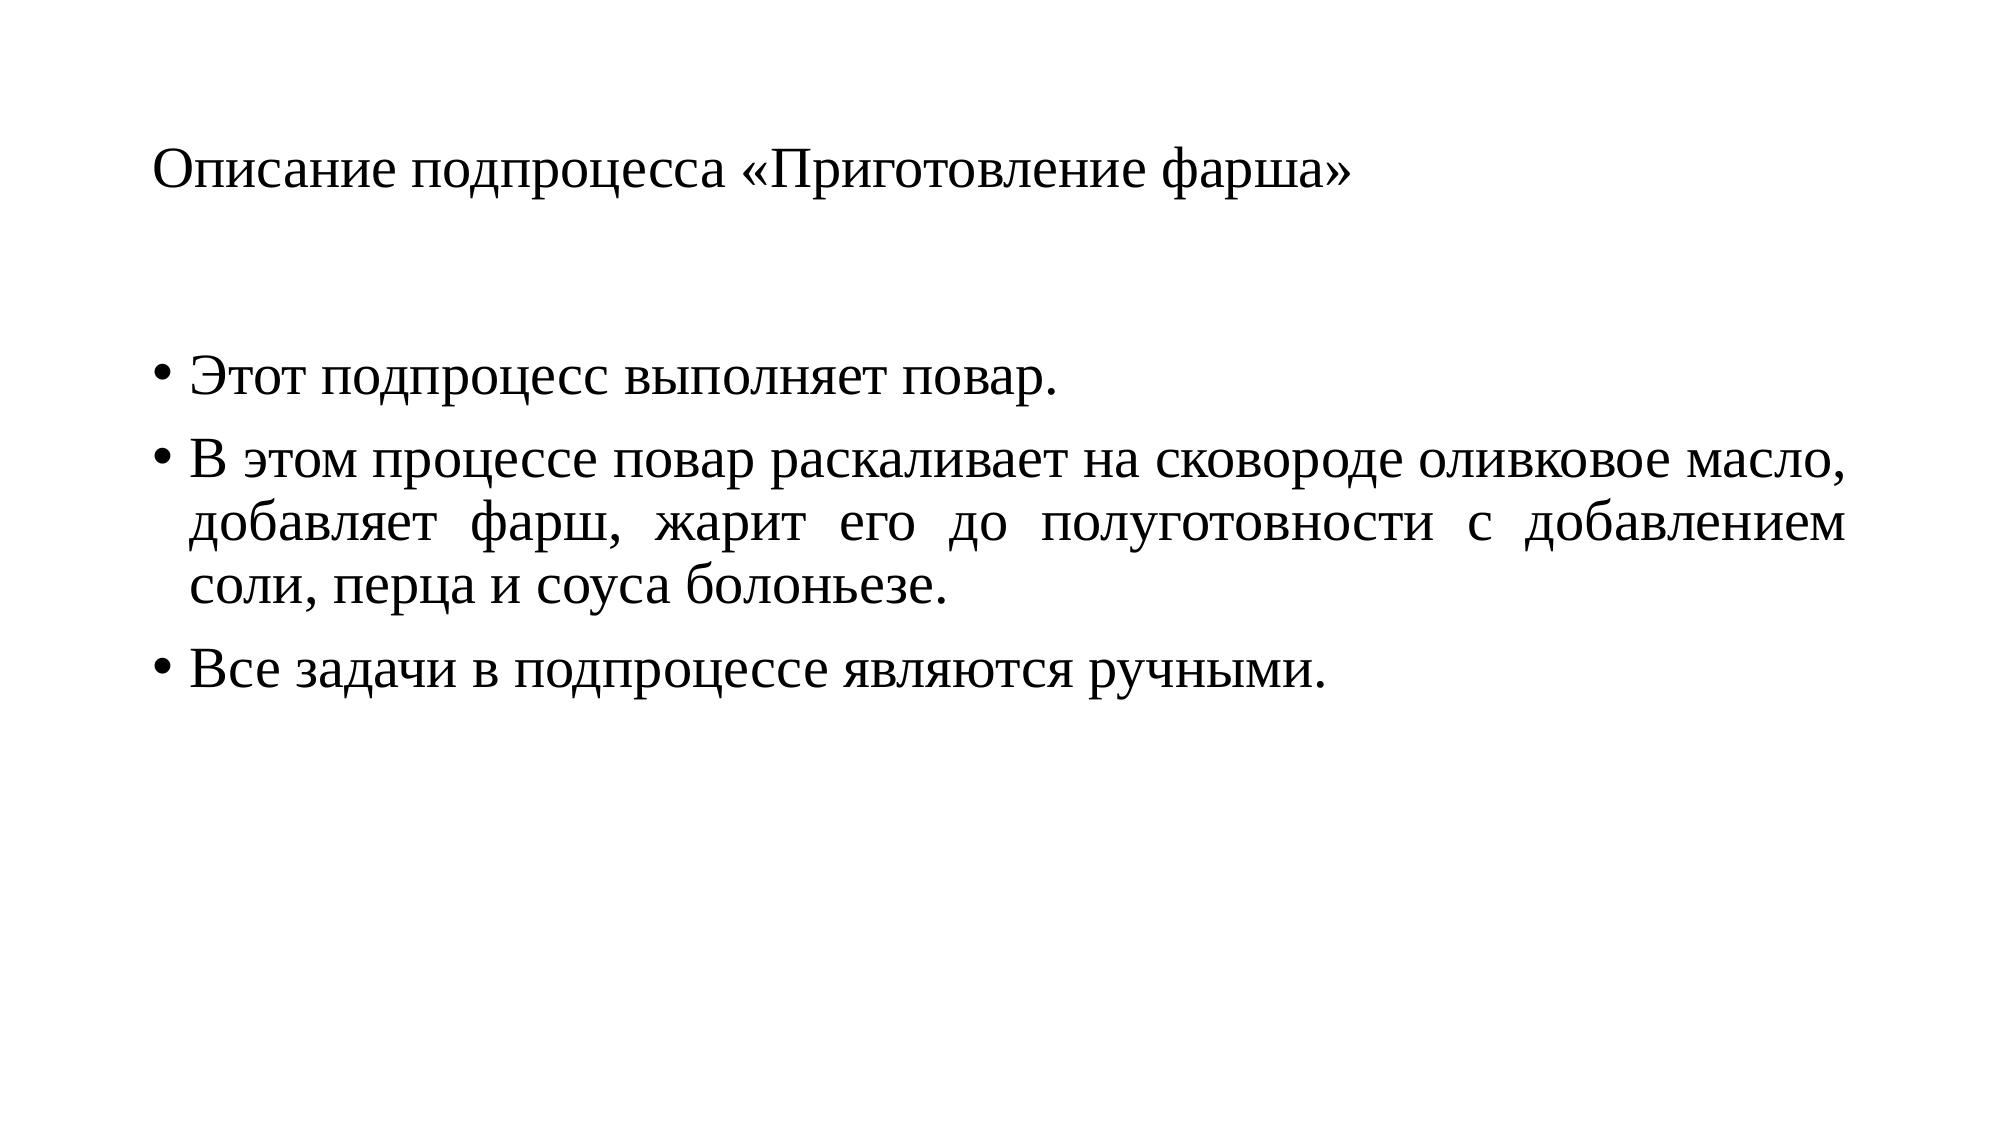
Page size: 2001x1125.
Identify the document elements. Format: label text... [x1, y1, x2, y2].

title Описание подпроцесса «Приготовление фарша» [137, 59, 1863, 278]
list Этот подпроцесс выполняет повар. В этом процессе повар раскаливает на сковороде оливковое масло, добавляет фарш, жарит его до полуготовности с добавлением соли, перца и соуса болоньезе. Все задачи в подпроцессе являются ручными. [137, 336, 1863, 789]
